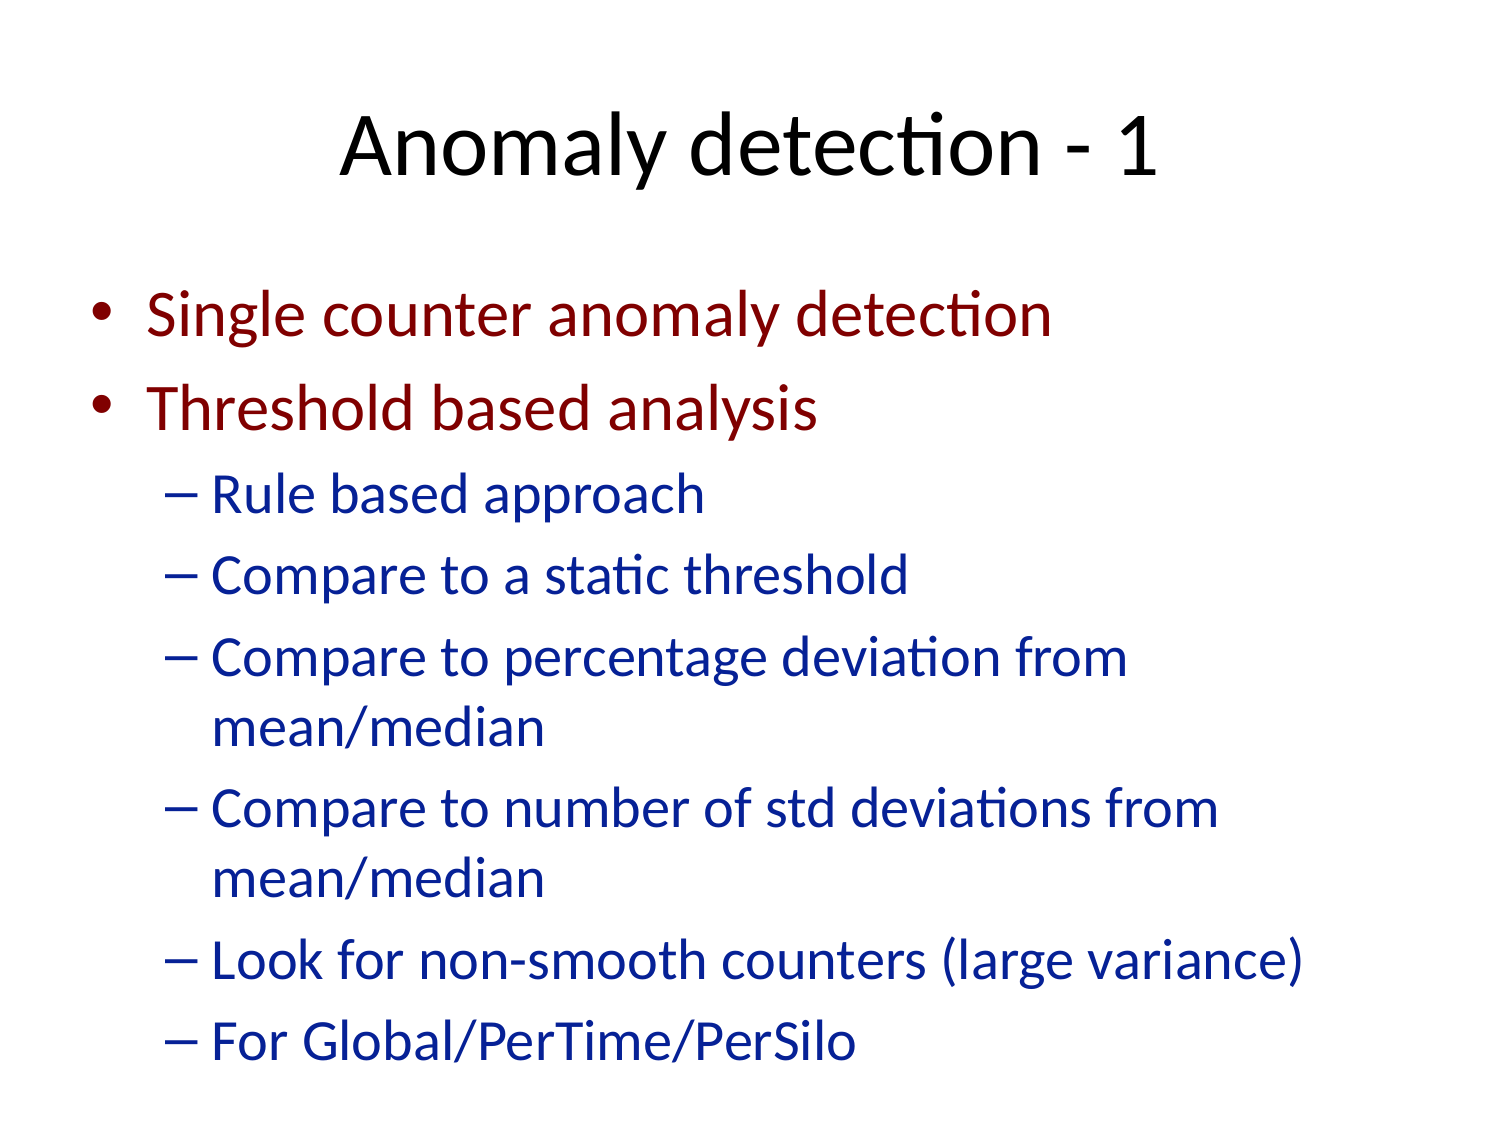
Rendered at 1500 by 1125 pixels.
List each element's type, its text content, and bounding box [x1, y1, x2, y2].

list Single counter anomaly detection Threshold based analysis Rule based approach Compare to a static threshold Compare to percentage deviation from mean/median Compare to number of std deviations from mean/median Look for non-smooth counters (large variance) For Global/PerTime/PerSilo [75, 262, 1485, 1083]
title Anomaly detection - 1 [75, 45, 1425, 233]
